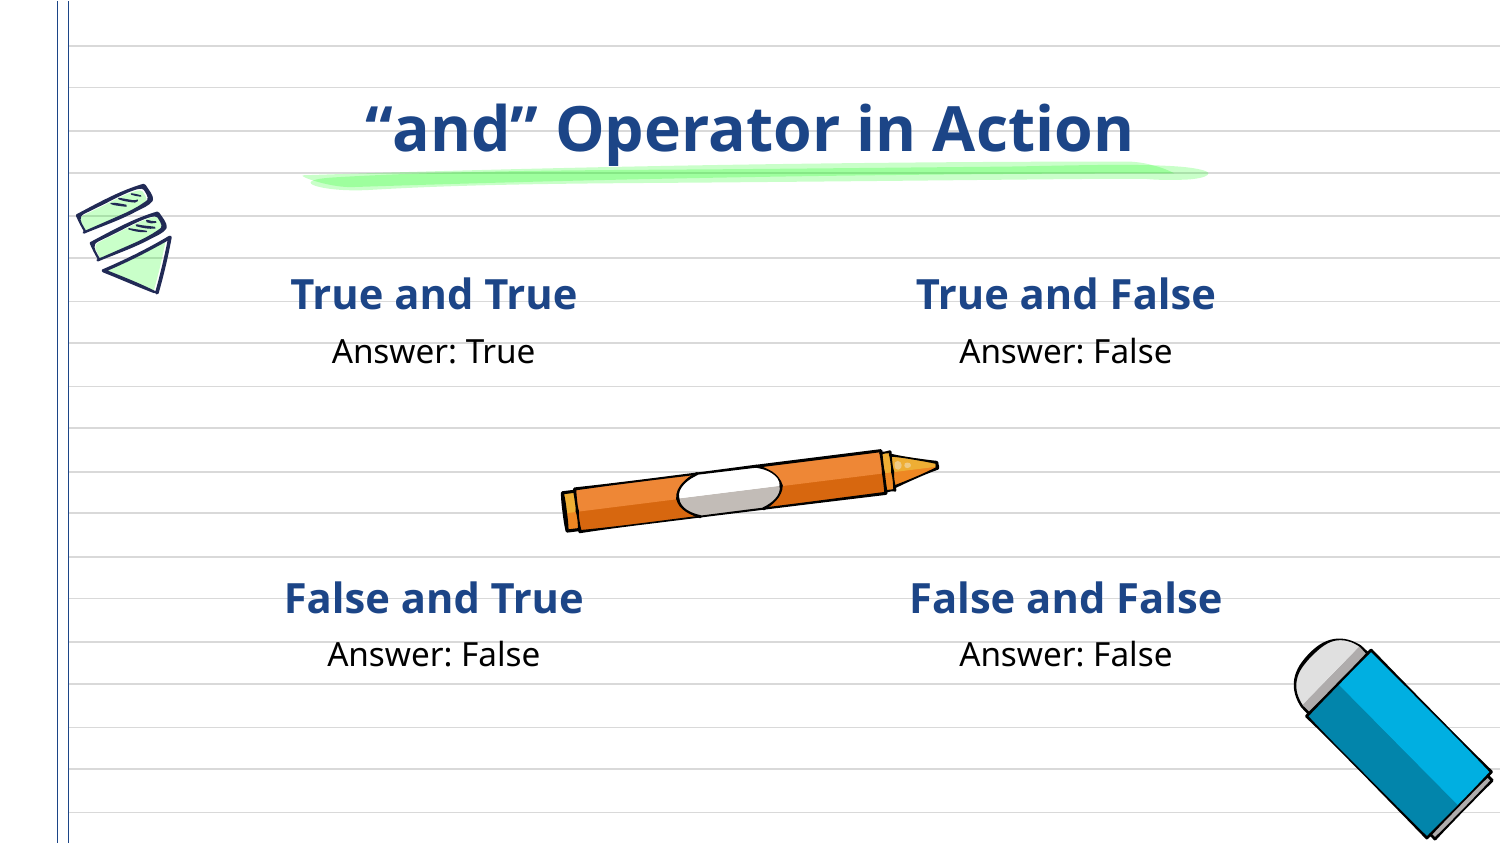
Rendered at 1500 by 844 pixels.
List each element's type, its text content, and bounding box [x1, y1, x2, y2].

subtitle Answer: False [864, 314, 1268, 405]
subtitle Answer: False [864, 618, 1268, 709]
title False and False [864, 571, 1268, 618]
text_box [560, 448, 940, 534]
title True and True [232, 267, 635, 314]
subtitle Answer: False [232, 618, 635, 709]
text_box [81, 176, 180, 288]
title “and” Operator in Action [118, 88, 1382, 148]
subtitle Answer: True [232, 314, 635, 405]
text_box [1275, 664, 1500, 814]
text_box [288, 161, 1212, 191]
title True and False [864, 267, 1268, 314]
title False and True [232, 571, 635, 618]
